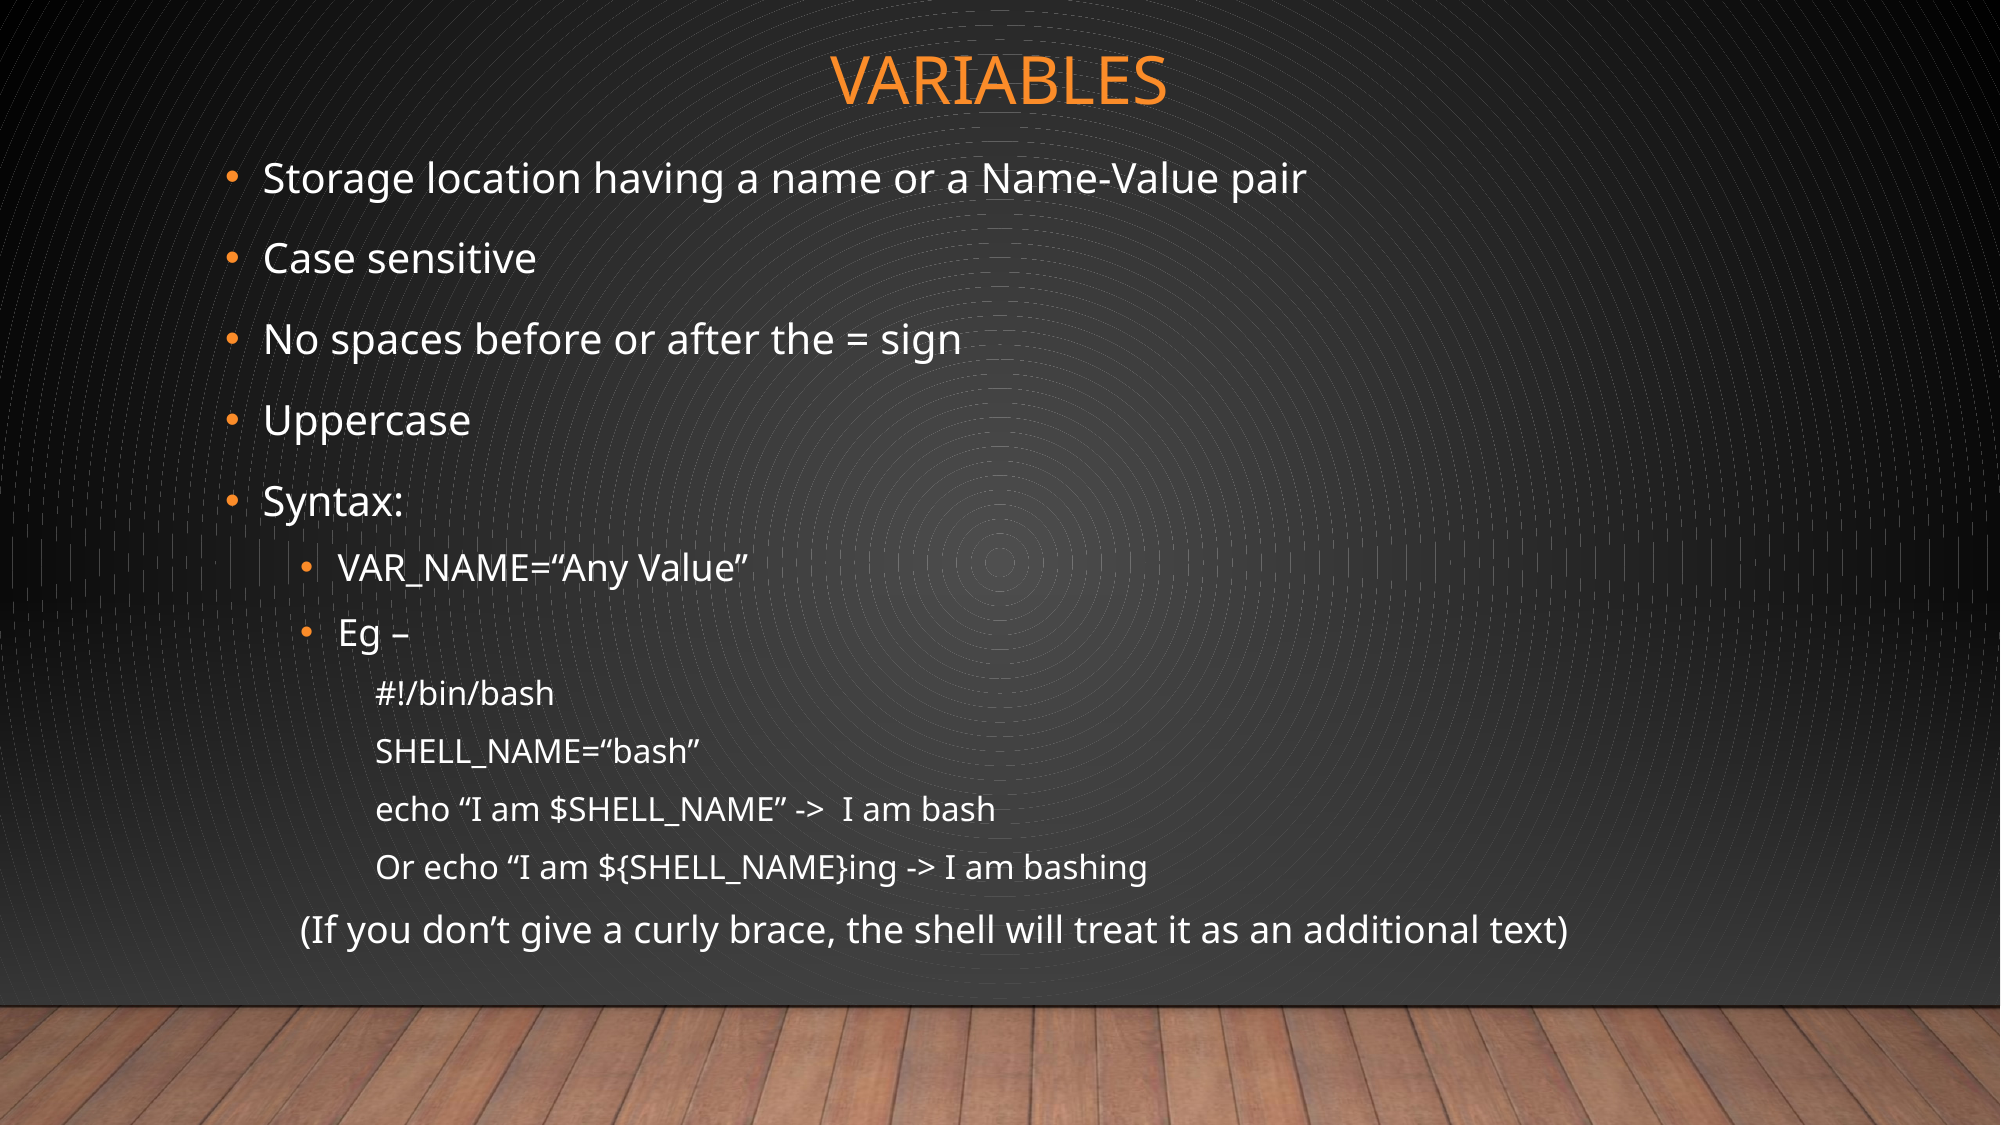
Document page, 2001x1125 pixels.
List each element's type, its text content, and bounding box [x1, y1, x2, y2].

picture [0, 1005, 2000, 1125]
list Storage location having a name or a Name-Value pair Case sensitive No spaces before or after the = sign Uppercase Syntax: VAR_NAME=“Any Value” Eg – #!/bin/bash SHELL_NAME=“bash” echo “I am $SHELL_NAME” -> I am bash Or echo “I am ${SHELL_NAME}ing -> I am bashing (If you don’t give a curly brace, the shell will treat it as an additional text) [210, 133, 1762, 1043]
title Variables [238, 0, 1763, 195]
